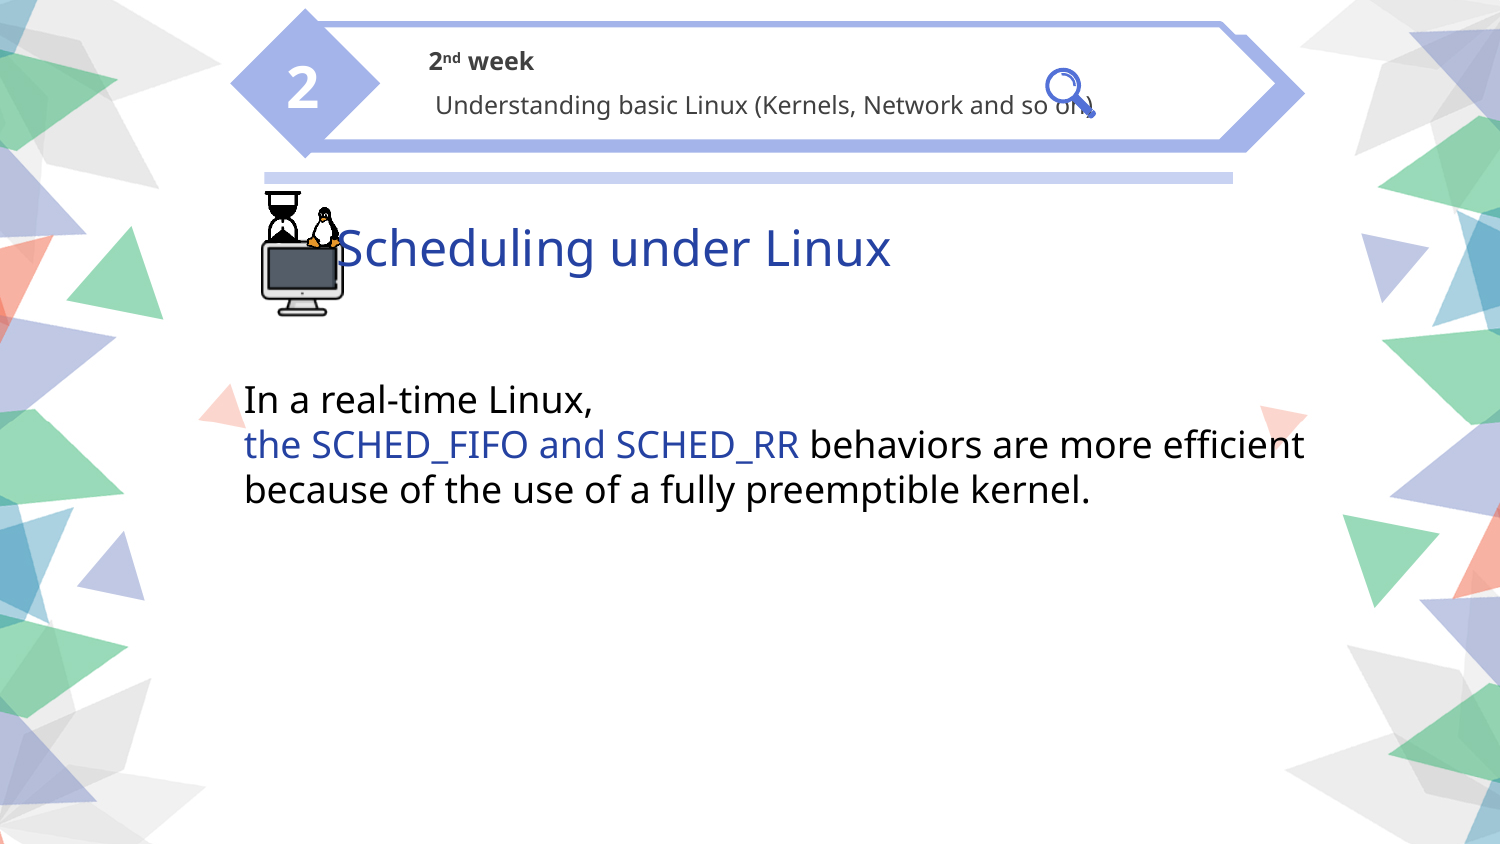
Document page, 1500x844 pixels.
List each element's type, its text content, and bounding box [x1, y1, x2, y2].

text_box [262, 170, 1235, 186]
picture [0, 0, 1500, 844]
text_box In a real-time Linux, the SCHED_FIFO and SCHED_RR behaviors are more efficient because of the use of a fully preemptible kernel. [228, 369, 1330, 519]
text_box Scheduling under Linux [349, 209, 908, 285]
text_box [257, 191, 345, 320]
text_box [229, 8, 1306, 159]
